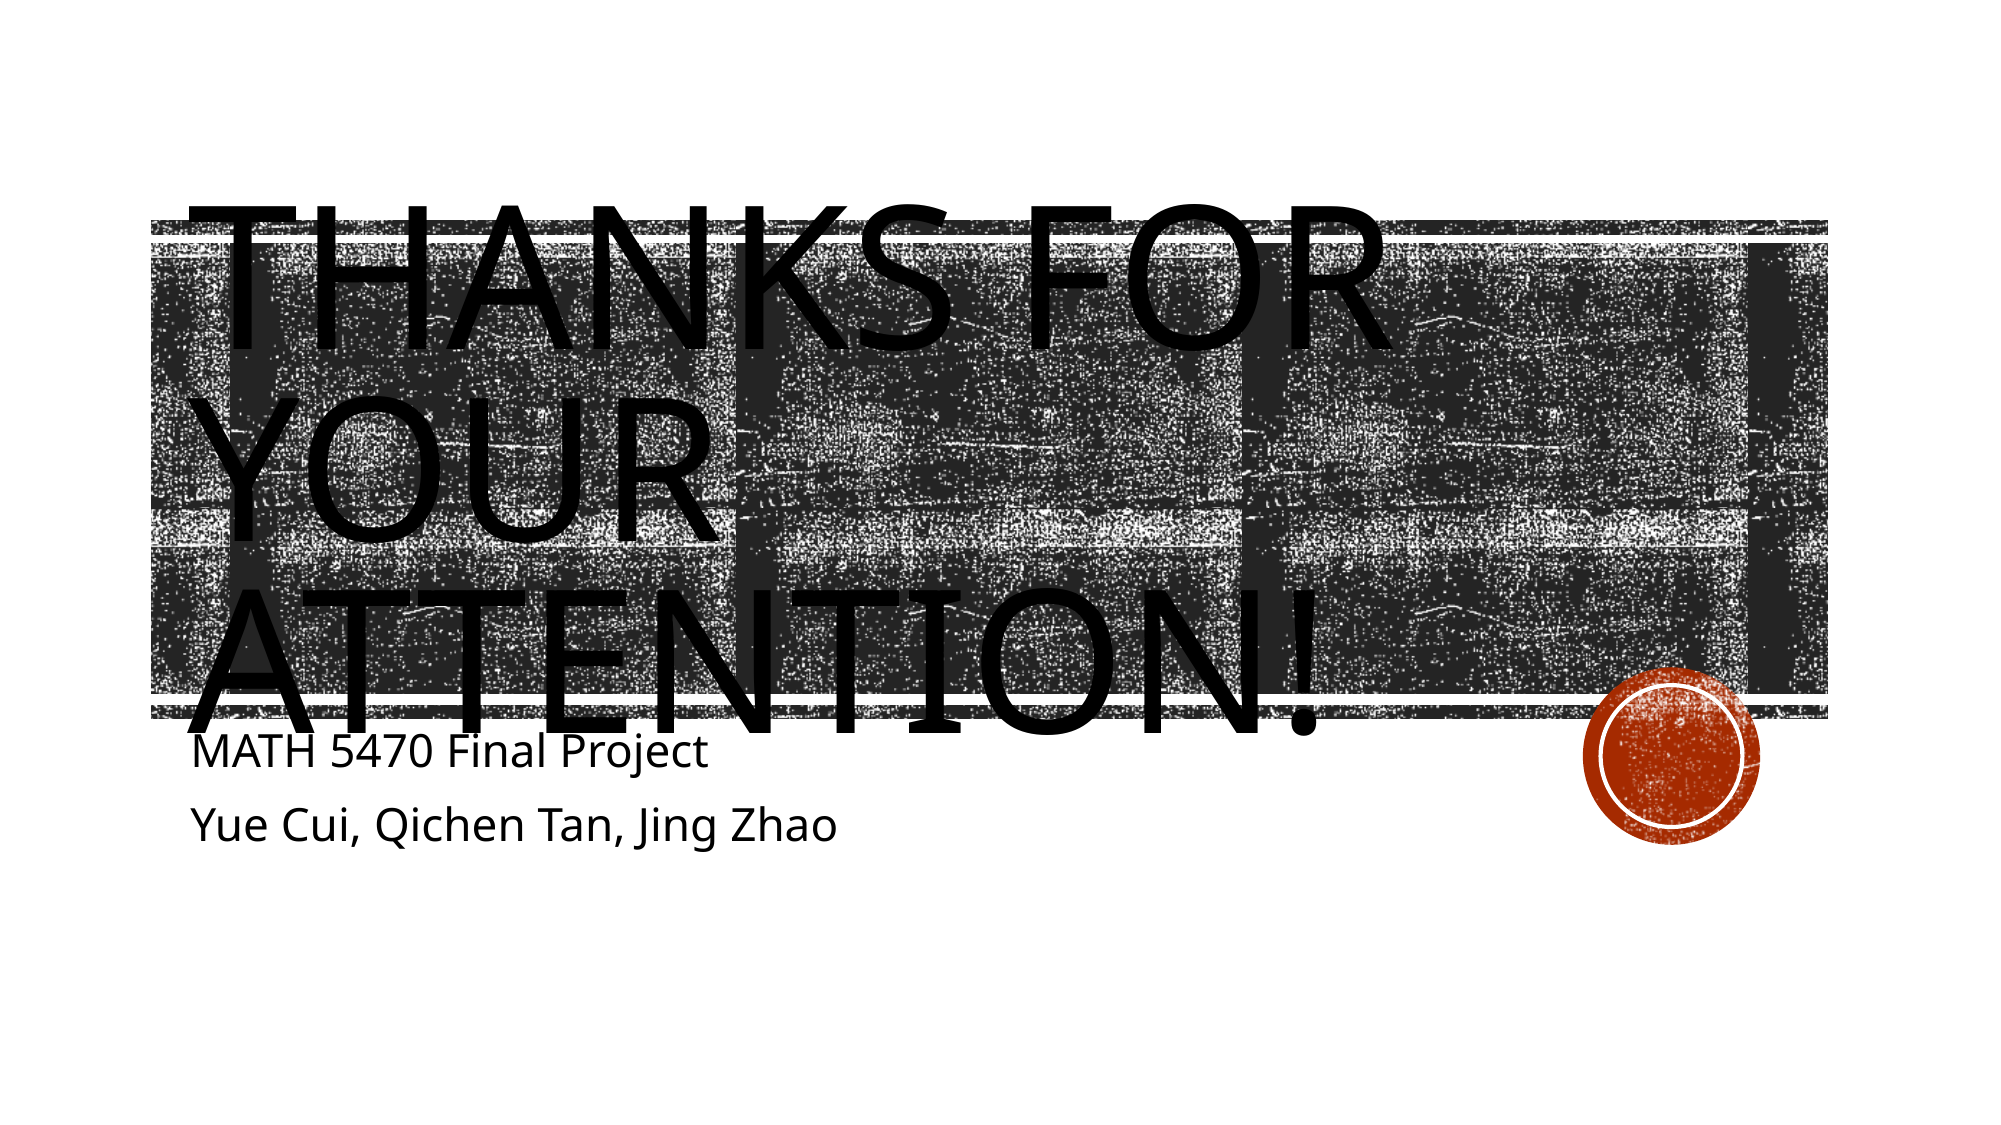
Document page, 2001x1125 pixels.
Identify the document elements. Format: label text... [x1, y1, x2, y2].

title Thanks for your attention! [172, 234, 1808, 733]
subtitle MATH 5470 Final Project Yue Cui, Qichen Tan, Jing Zhao [175, 720, 1470, 896]
